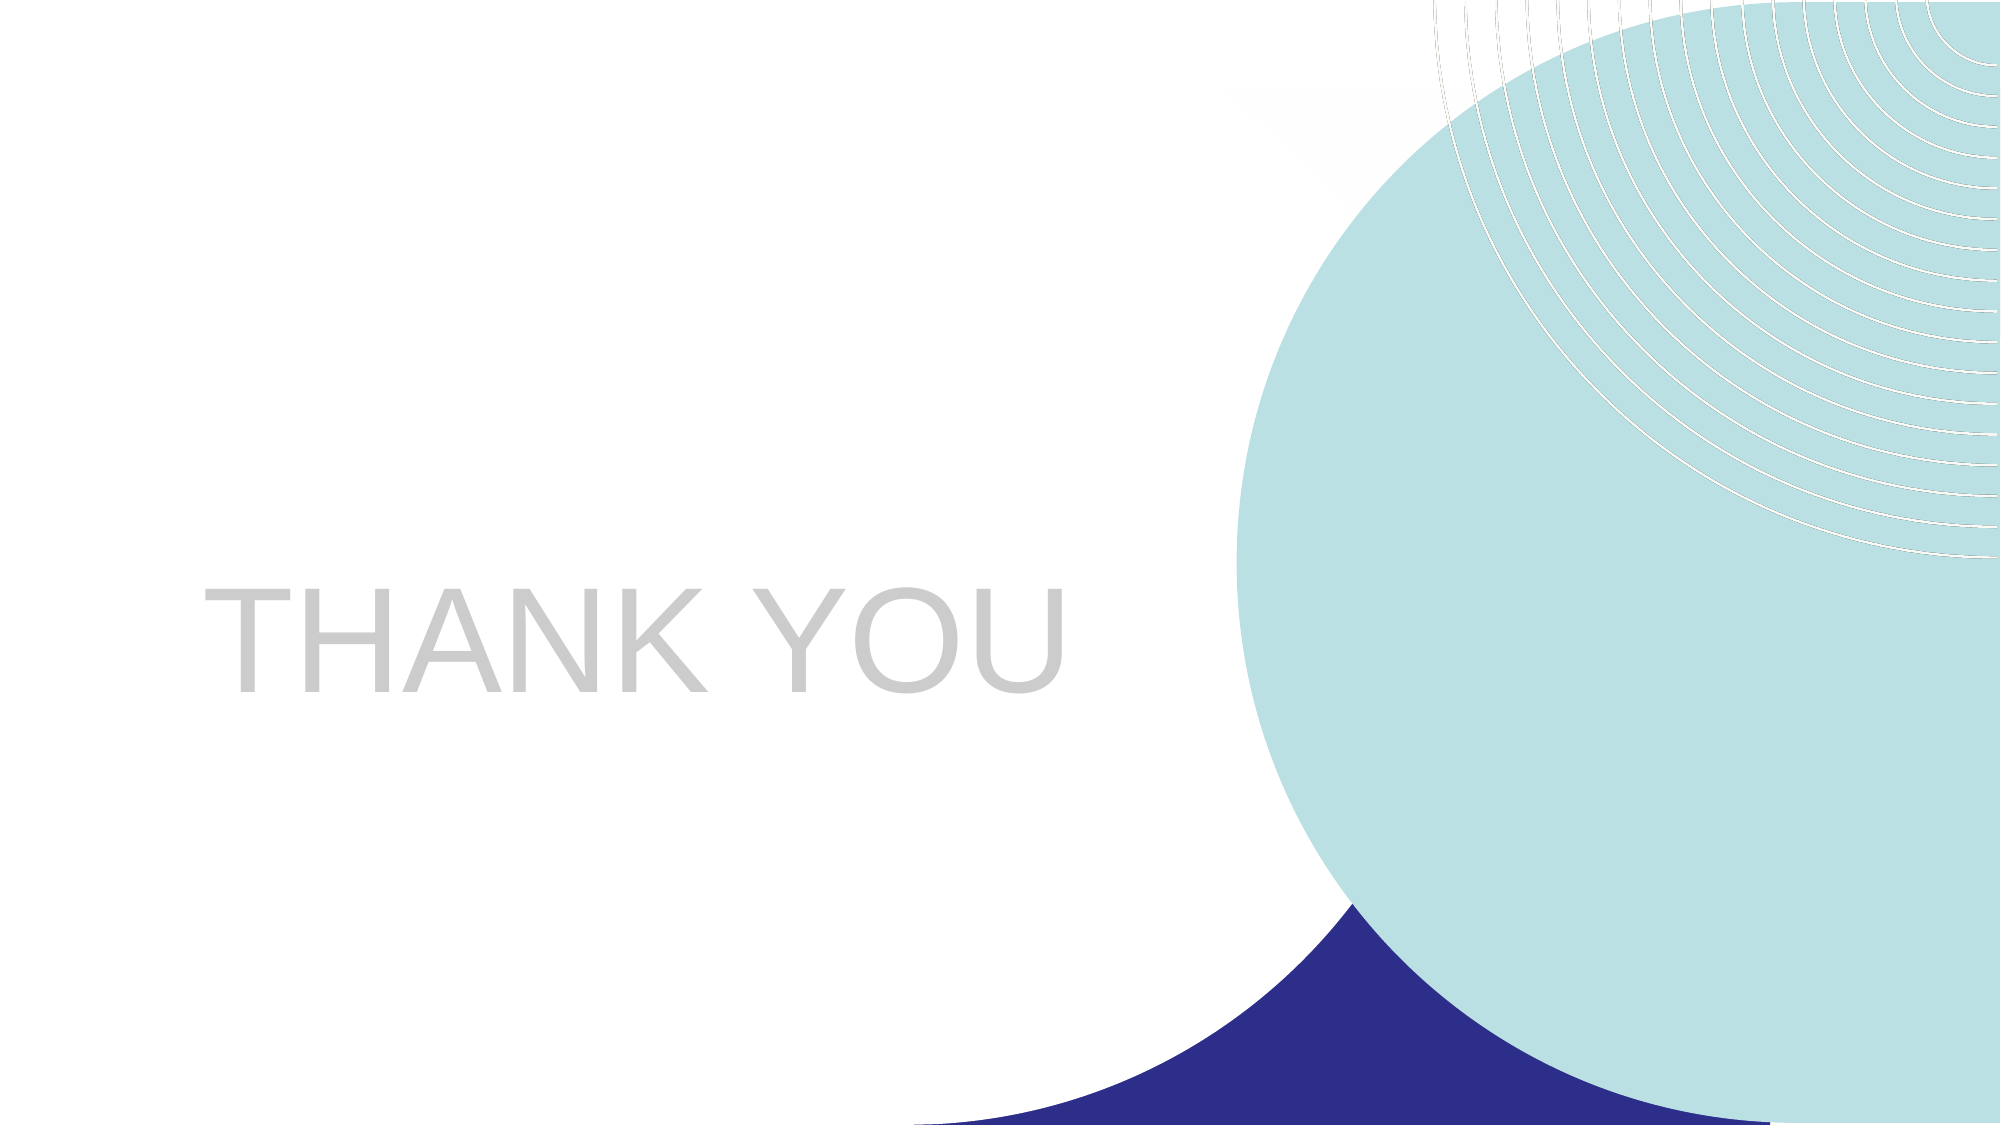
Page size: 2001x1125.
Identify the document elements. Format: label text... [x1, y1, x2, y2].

title THANK YOU [67, 475, 1210, 791]
picture [1433, 0, 1997, 559]
